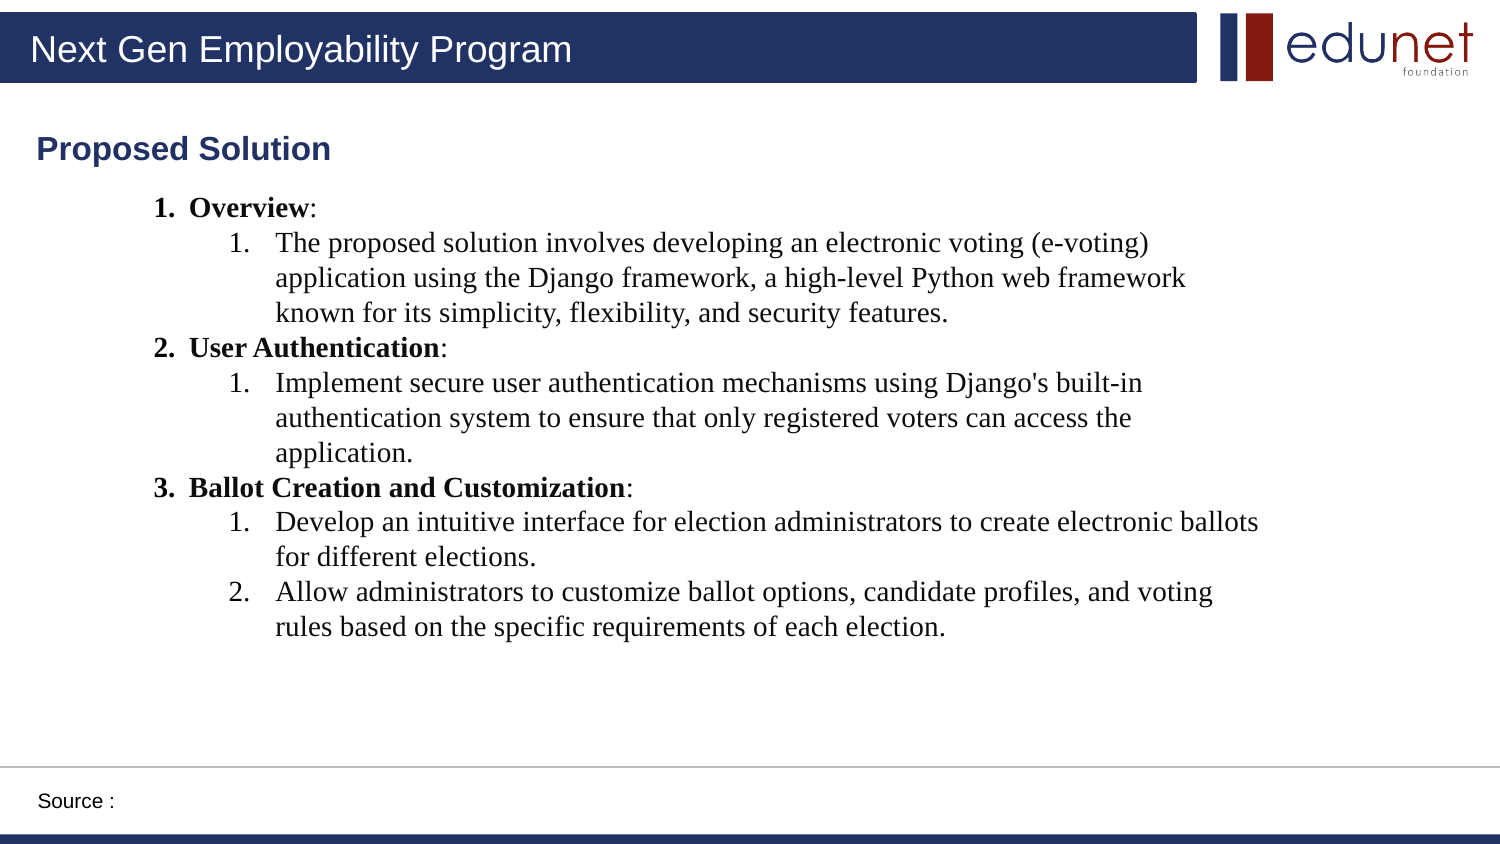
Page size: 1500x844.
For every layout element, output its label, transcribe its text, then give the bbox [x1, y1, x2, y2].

picture [1279, 14, 1482, 83]
text_box Overview: The proposed solution involves developing an electronic voting (e-voting) application using the Django framework, a high-level Python web framework known for its simplicity, flexibility, and security features. User Authentication: Implement secure user authentication mechanisms using Django's built-in authentication system to ensure that only registered voters can access the application. Ballot Creation and Customization: Develop an intuitive interface for election administrators to create electronic ballots for different elections. Allow administrators to customize ballot options, candidate profiles, and voting rules based on the specific requirements of each election. [138, 180, 1282, 650]
text_box Source : [22, 776, 139, 826]
title Proposed Solution [21, 111, 504, 165]
